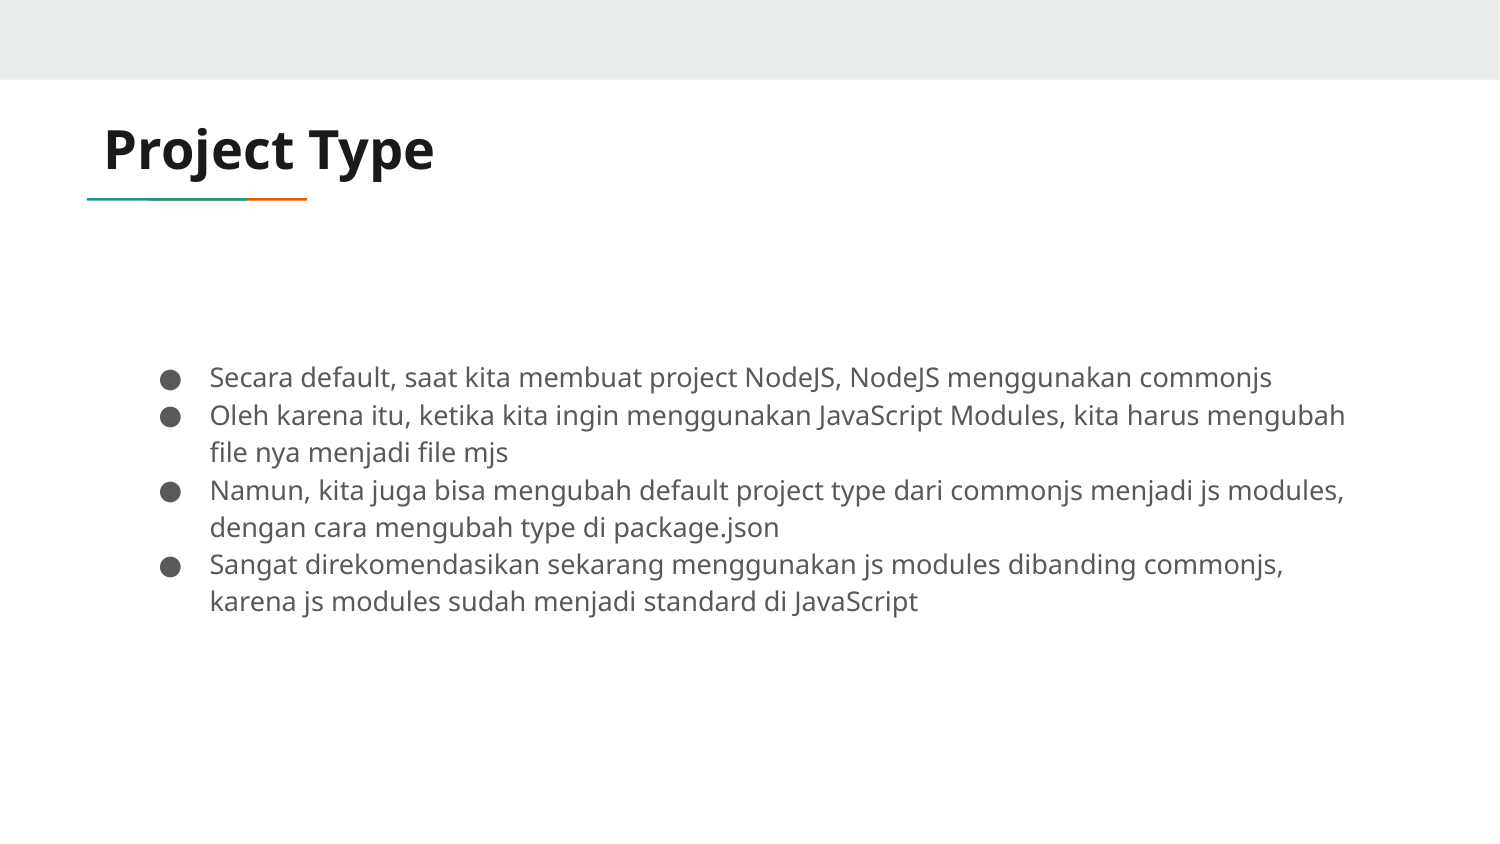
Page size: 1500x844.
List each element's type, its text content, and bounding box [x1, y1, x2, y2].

title Project Type [88, 99, 1350, 188]
list Secara default, saat kita membuat project NodeJS, NodeJS menggunakan commonjs Oleh karena itu, ketika kita ingin menggunakan JavaScript Modules, kita harus mengubah file nya menjadi file mjs Namun, kita juga bisa mengubah default project type dari commonjs menjadi js modules, dengan cara mengubah type di package.json Sangat direkomendasikan sekarang menggunakan js modules dibanding commonjs, karena js modules sudah menjadi standard di JavaScript [119, 341, 1381, 712]
